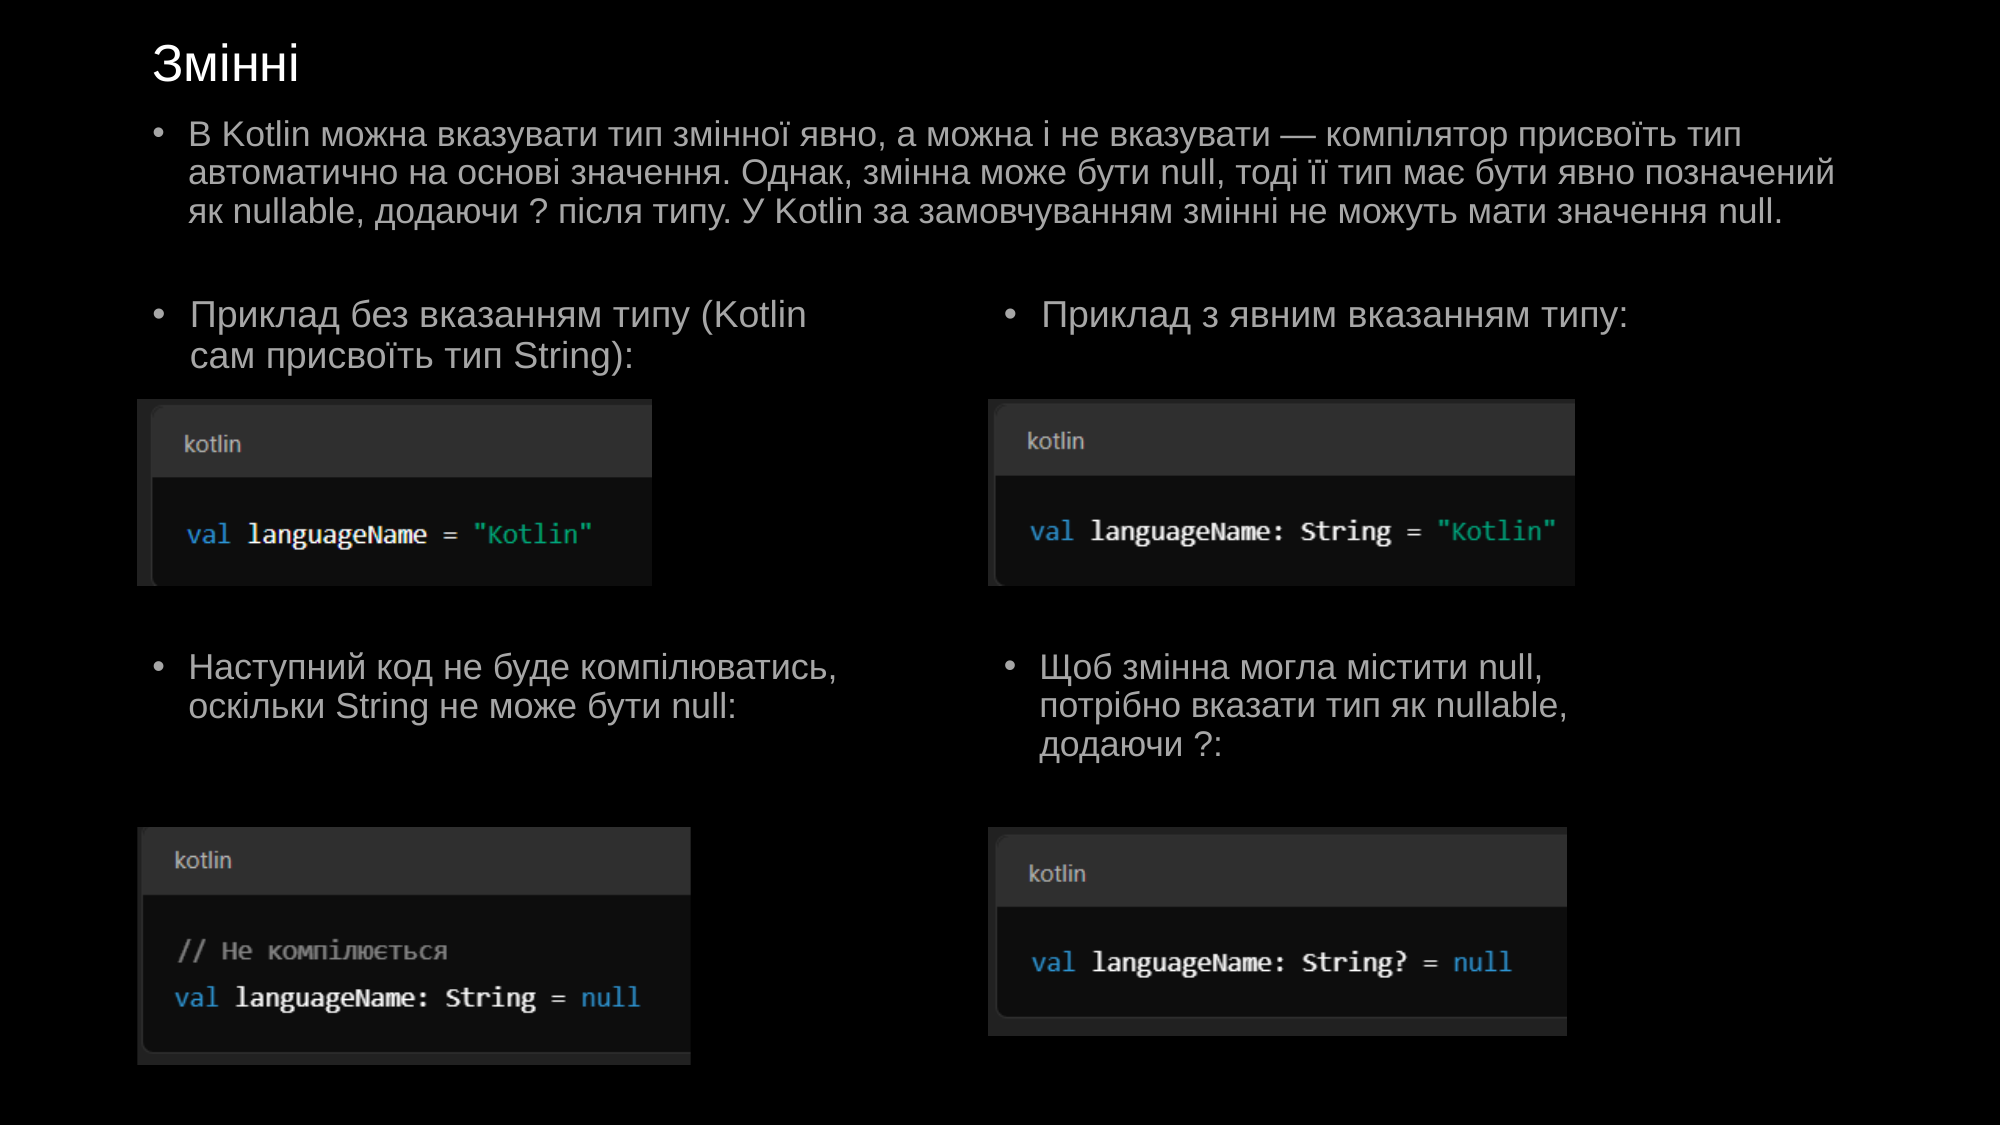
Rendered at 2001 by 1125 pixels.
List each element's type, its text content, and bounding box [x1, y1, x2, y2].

picture [988, 398, 1576, 586]
text_box Щоб змінна могла містити null, потрібно вказати тип як nullable, додаючи ?: [988, 641, 1708, 772]
text_box Приклад з явним вказанням типу: [988, 287, 1708, 419]
picture [136, 826, 692, 1065]
title Змінні [137, 27, 1863, 103]
text_box Наступний код не буде компілюватись, оскільки String не може бути null: [137, 641, 857, 772]
picture [136, 398, 653, 586]
text_box Приклад без вказанням типу (Kotlin сам присвоїть тип String): [137, 287, 857, 419]
list В Kotlin можна вказувати тип змінної явно, а можна і не вказувати — компілятор присвоїть тип автоматично на основі значення. Однак, змінна може бути null, тоді її тип має бути явно позначений як nullable, додаючи ? після типу. У Kotlin за замовчуванням змінні не можуть мати значення null. [137, 108, 1863, 270]
picture [988, 826, 1568, 1036]
